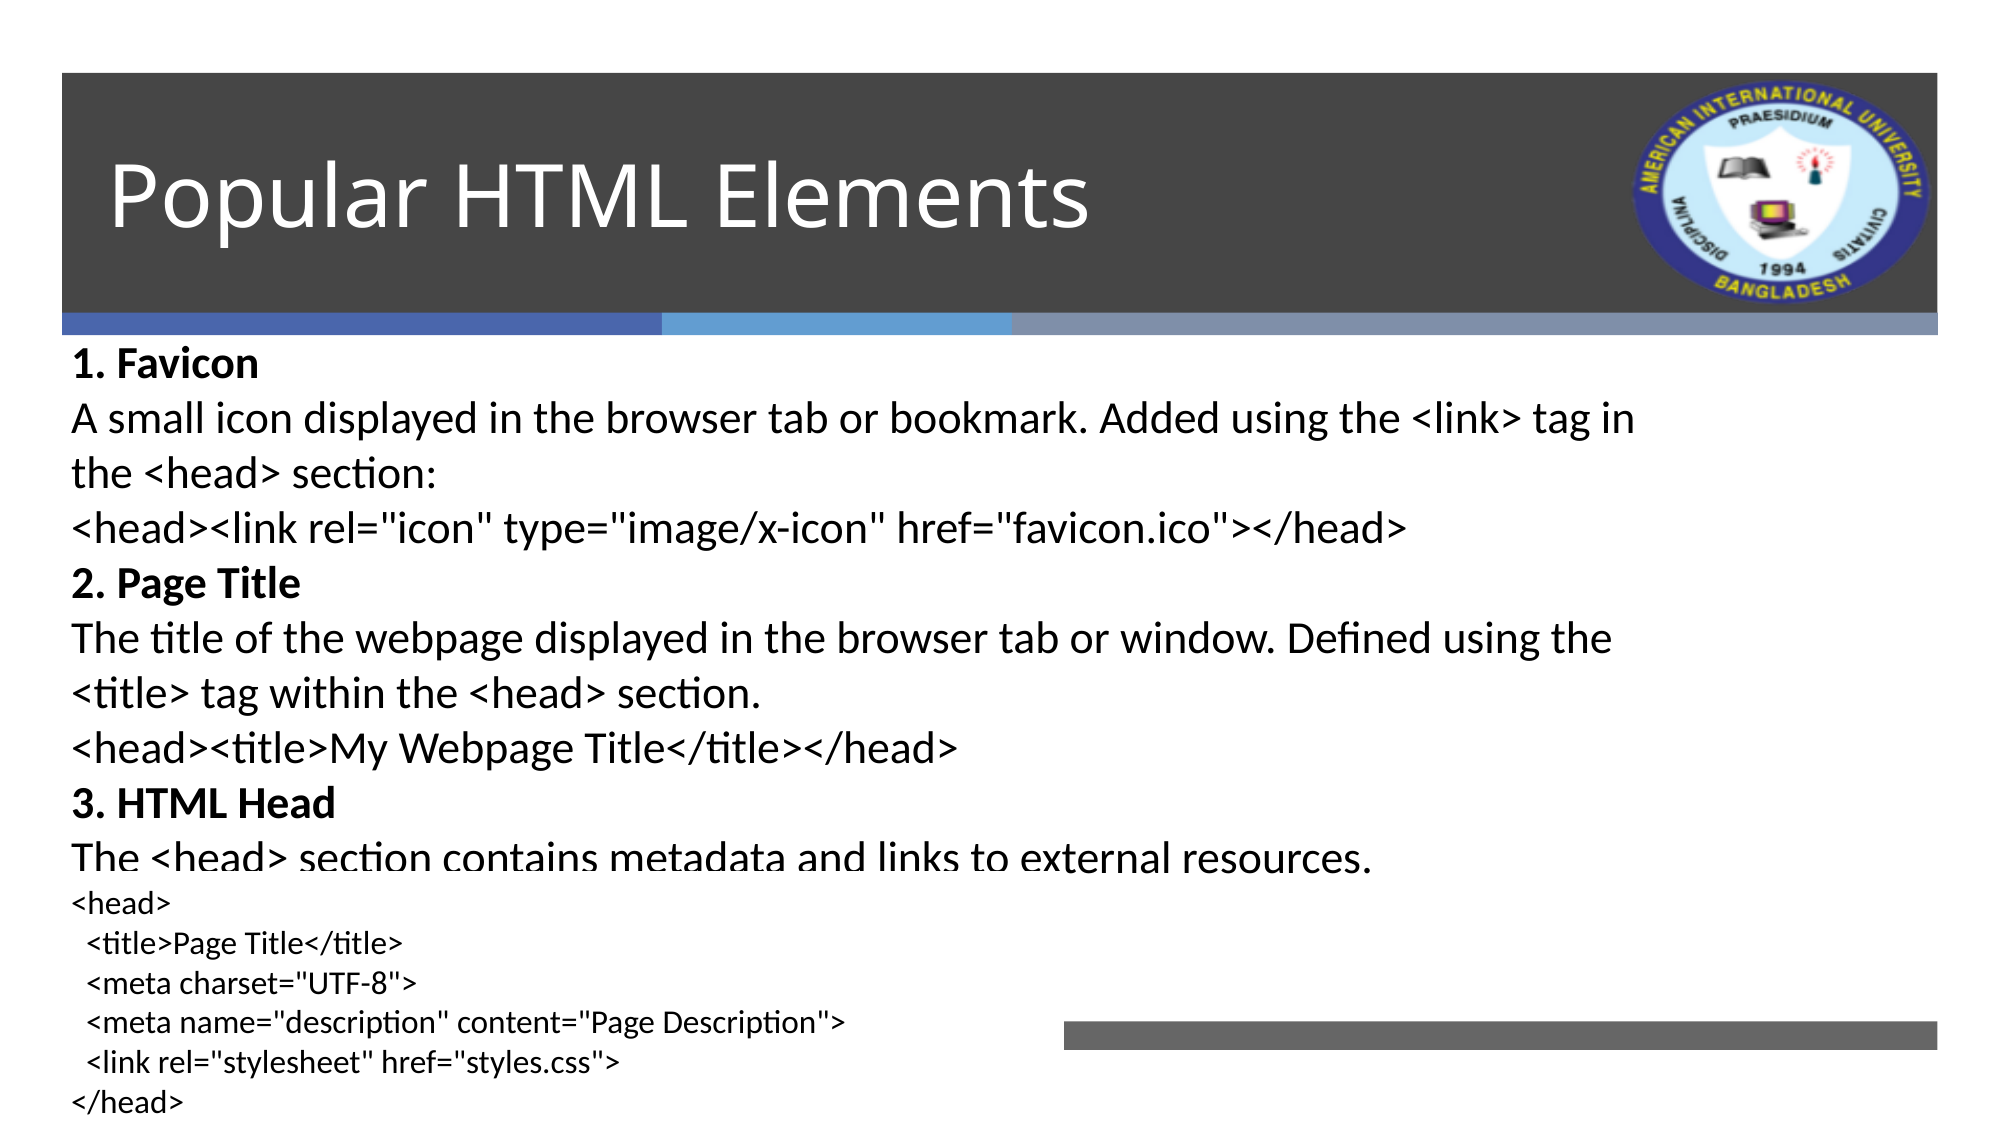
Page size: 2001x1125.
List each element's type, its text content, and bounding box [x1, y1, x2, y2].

text_box 1. Favicon A small icon displayed in the browser tab or bookmark. Added using the <link> tag in the <head> section: <head><link rel="icon" type="image/x-icon" href="favicon.ico"></head> 2. Page Title The title of the webpage displayed in the browser tab or window. Defined using the <title> tag within the <head> section. <head><title>My Webpage Title</title></head> 3. HTML Head The <head> section contains metadata and links to external resources. [56, 325, 1715, 945]
picture [1801, 75, 1938, 310]
text_box <head> <title>Page Title</title> <meta charset="UTF-8"> <meta name="description" content="Page Description"> <link rel="stylesheet" href="styles.css"> </head> [54, 871, 1064, 1125]
subtitle [104, 251, 1801, 331]
title Popular HTML Elements [92, 73, 1801, 253]
